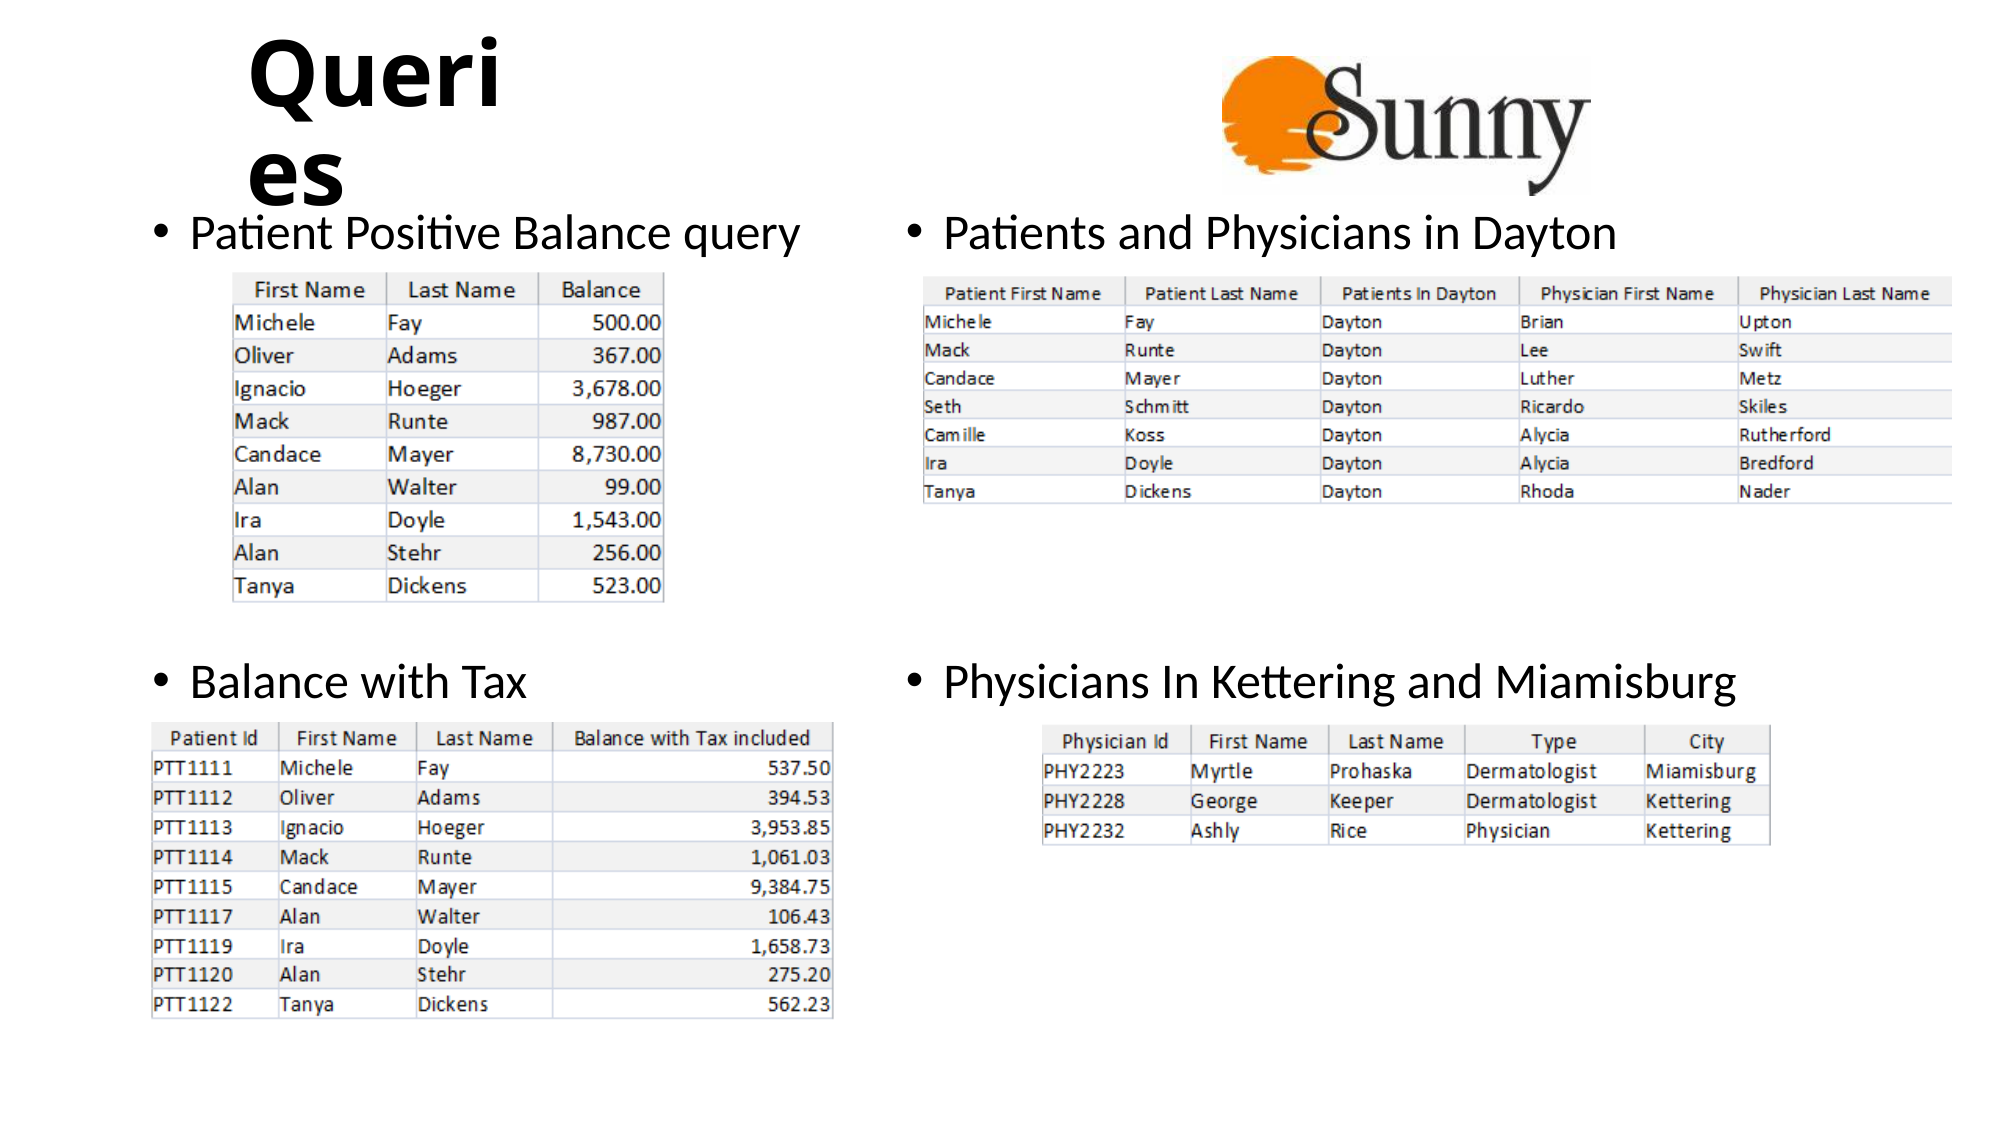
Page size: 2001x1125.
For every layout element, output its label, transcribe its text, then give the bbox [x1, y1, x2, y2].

picture [1222, 56, 1591, 196]
picture [231, 271, 685, 606]
picture [1041, 722, 1771, 849]
picture [923, 275, 1952, 509]
title Queries [231, 56, 563, 196]
list Patient Positive Balance query Balance with Tax [137, 198, 898, 1090]
picture [150, 722, 837, 1024]
list Patients and Physicians in Dayton Physicians In Kettering and Miamisburg [890, 198, 1978, 1014]
